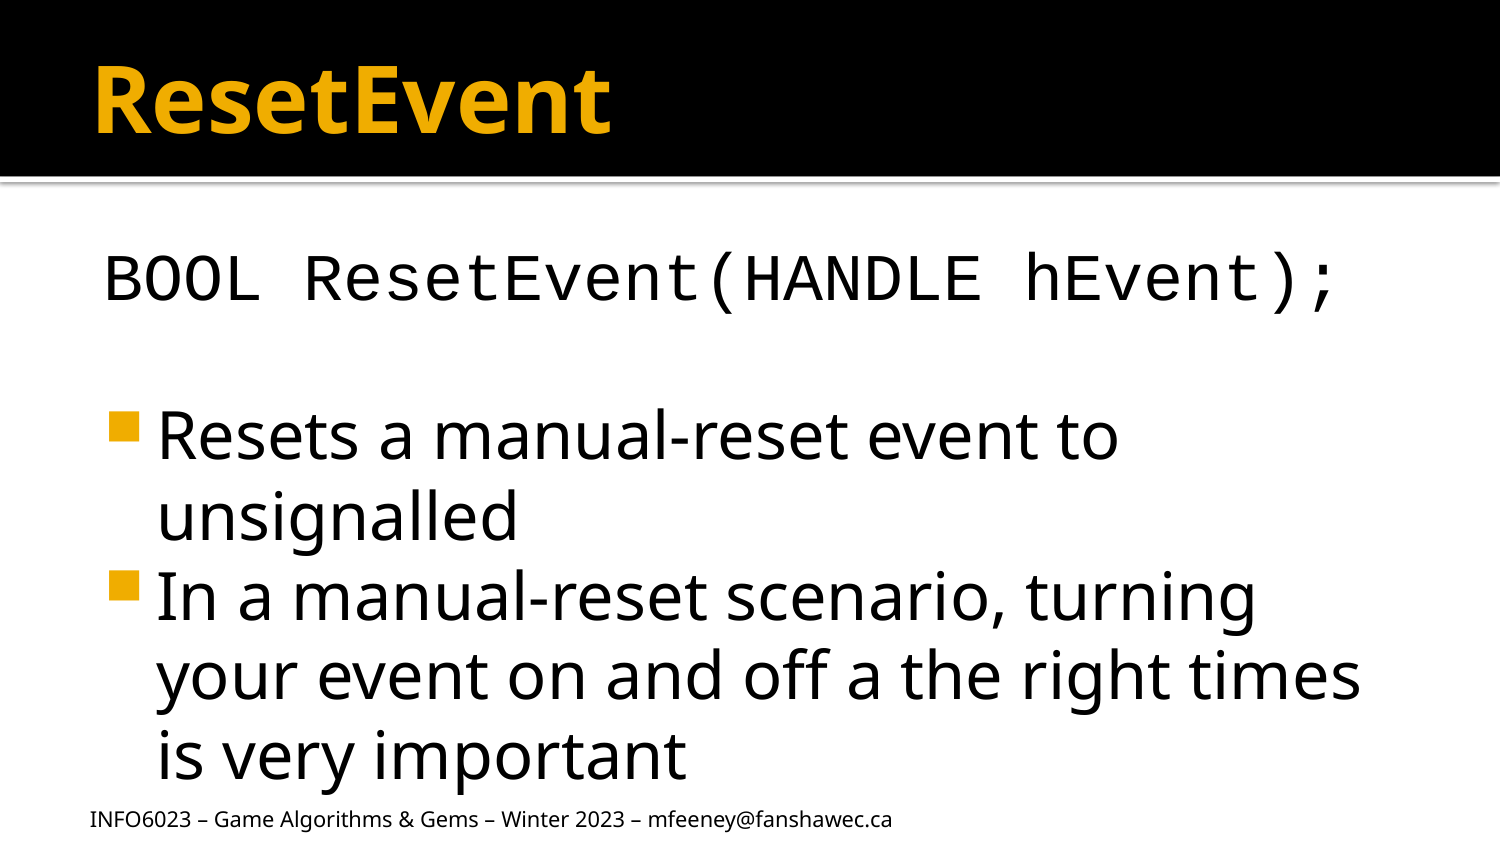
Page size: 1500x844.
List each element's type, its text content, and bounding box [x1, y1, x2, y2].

list BOOL ResetEvent(HANDLE hEvent); Resets a manual-reset event to unsignalled In a manual-reset scenario, turning your event on and off a the right times is very important [75, 218, 1425, 788]
title ResetEvent [75, 19, 1425, 174]
